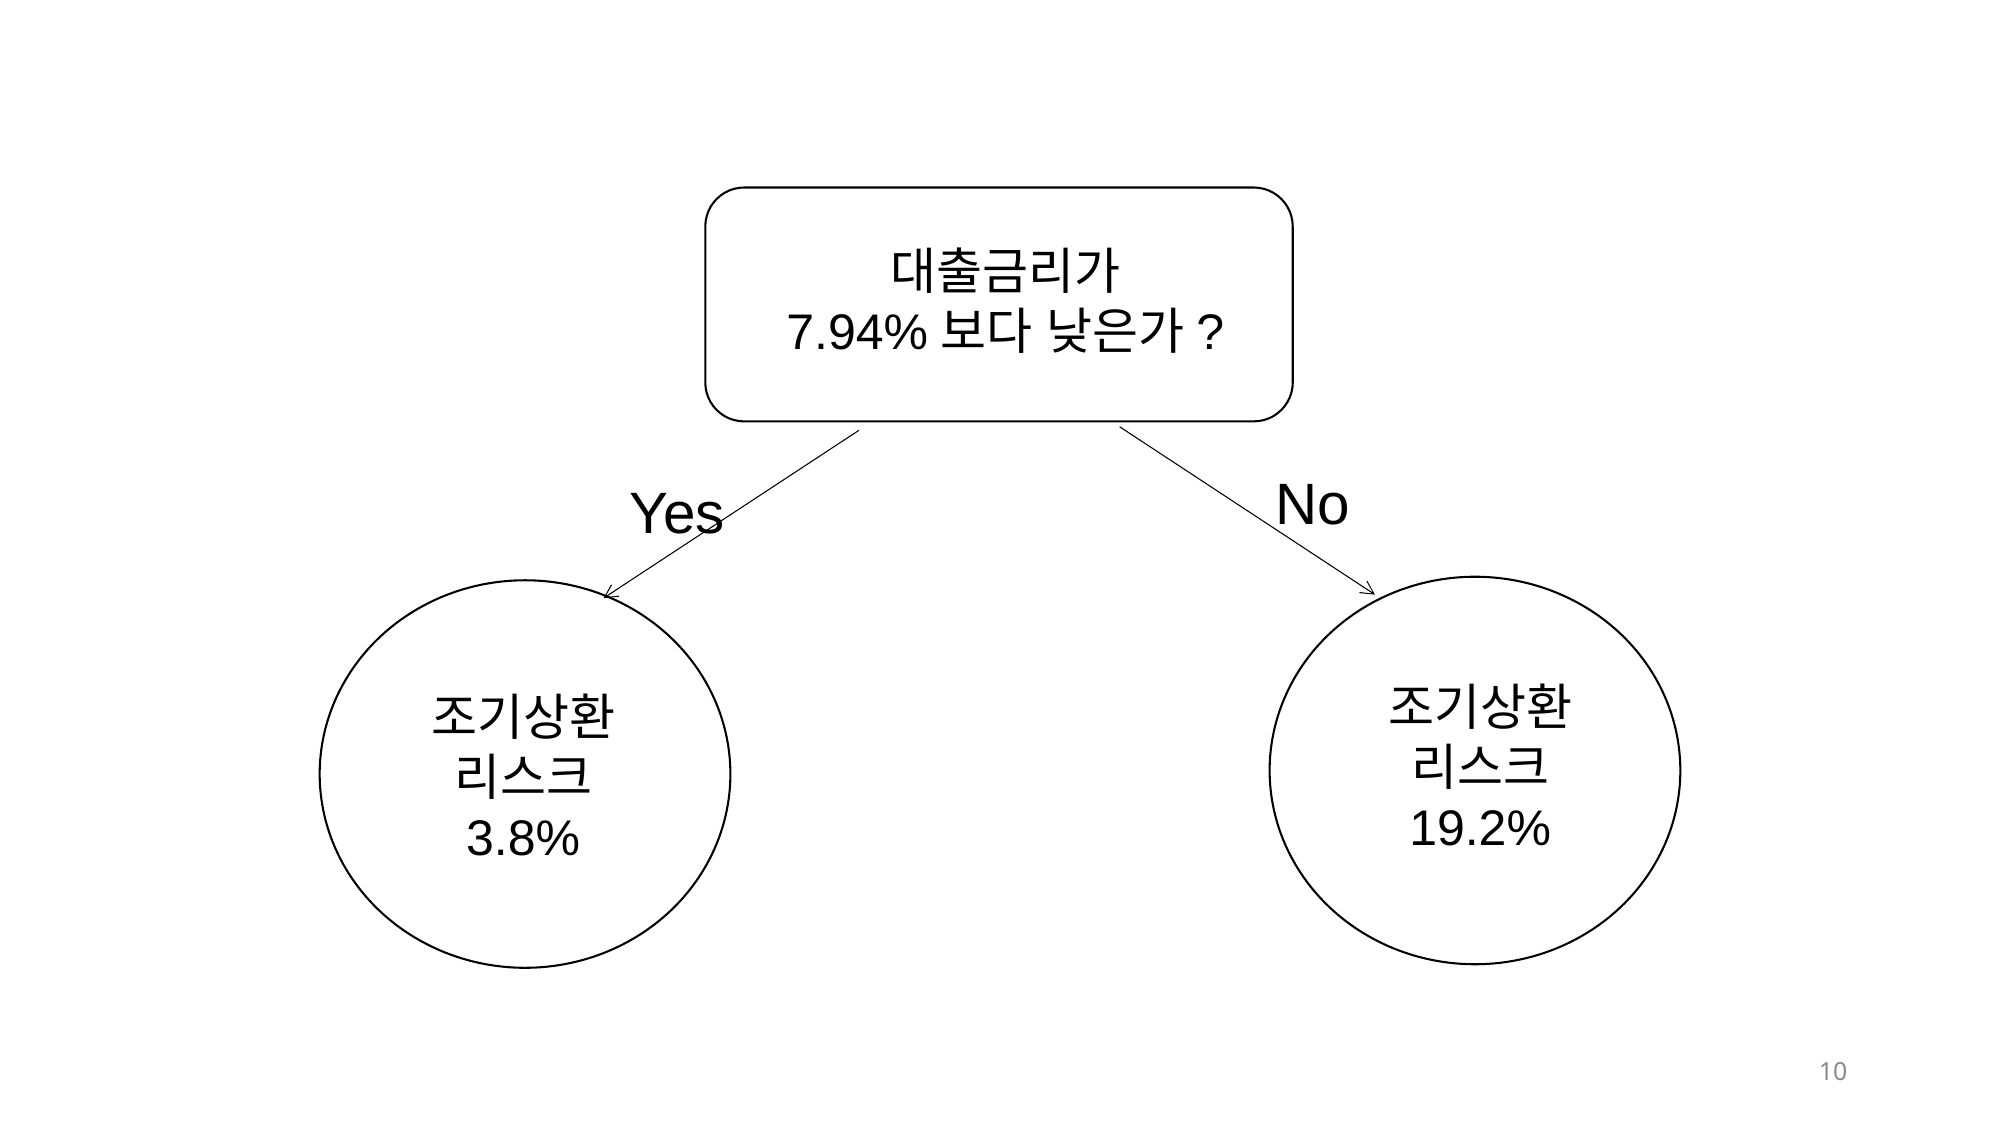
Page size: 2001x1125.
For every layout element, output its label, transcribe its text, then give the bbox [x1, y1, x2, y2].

slide_number 10 [1412, 1042, 1863, 1103]
text_box [1268, 575, 1682, 966]
text_box 조기상환 리스크 19.2% [1373, 667, 1588, 863]
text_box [1119, 426, 1375, 595]
text_box [318, 579, 732, 969]
text_box 대출금리가 7.94%보다 낮은가? [771, 232, 1239, 367]
text_box [704, 186, 1294, 423]
text_box 조기상환 리스크 3.8% [416, 678, 631, 874]
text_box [603, 430, 859, 599]
